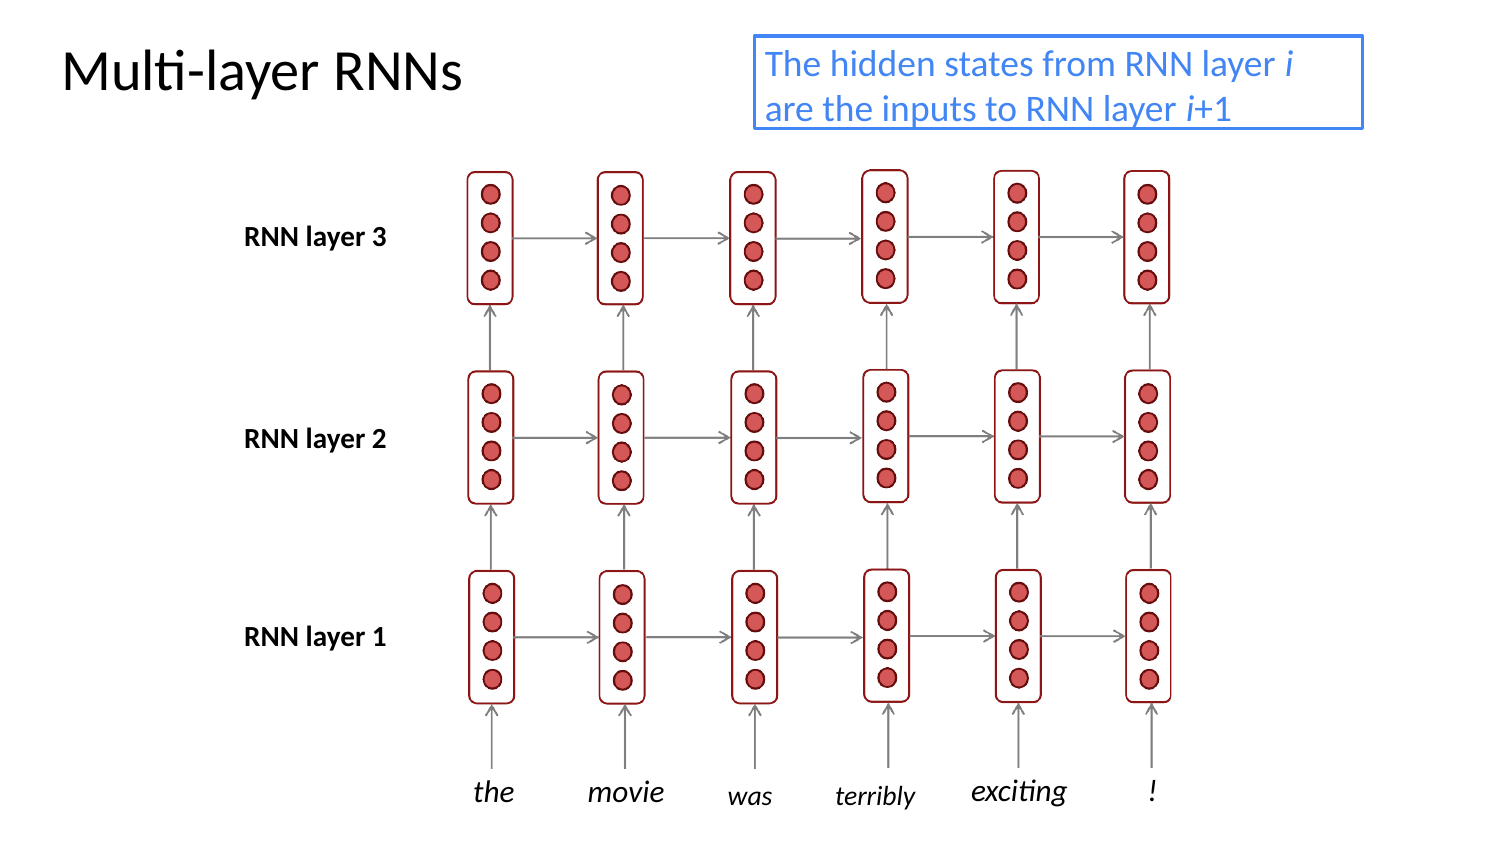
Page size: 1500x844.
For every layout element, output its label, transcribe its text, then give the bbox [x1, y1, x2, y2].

text_box was terribly [727, 770, 935, 830]
text_box RNN layer 1 [242, 615, 435, 652]
text_box the [471, 770, 516, 809]
title Multi-layer RNNs [59, 30, 1200, 174]
text_box RNN layer 2 [242, 417, 419, 455]
text_box RNN layer 3 [242, 215, 483, 252]
text_box exciting [968, 769, 1070, 808]
text_box ! [1145, 769, 1159, 808]
text_box movie [585, 770, 666, 809]
text_box [466, 169, 1172, 769]
text_box The hidden states from RNN layer i are the inputs to RNN layer i+1 [754, 36, 1363, 129]
